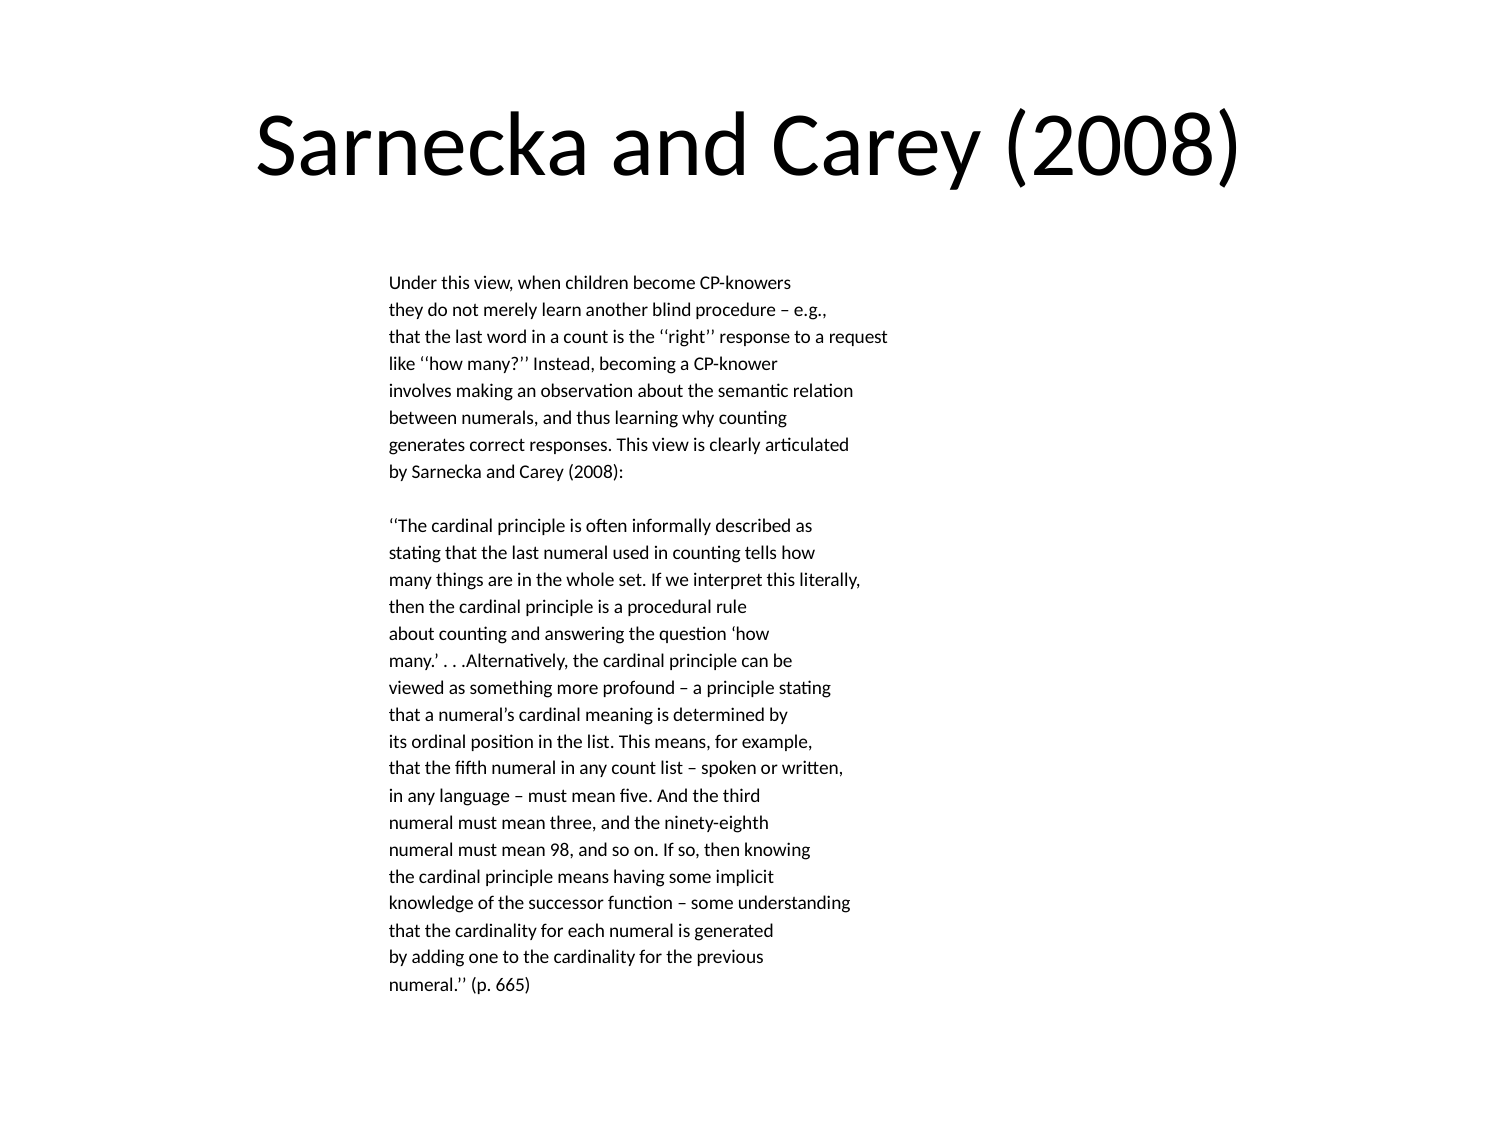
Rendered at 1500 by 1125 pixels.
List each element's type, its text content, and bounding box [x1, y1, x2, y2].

list Under this view, when children become CP-knowers they do not merely learn another blind procedure – e.g., that the last word in a count is the ‘‘right’’ response to a request like ‘‘how many?’’ Instead, becoming a CP-knower involves making an observation about the semantic relation between numerals, and thus learning why counting generates correct responses. This view is clearly articulated by Sarnecka and Carey (2008): ‘‘The cardinal principle is often informally described as stating that the last numeral used in counting tells how many things are in the whole set. If we interpret this literally, then the cardinal principle is a procedural rule about counting and answering the question ‘how many.’ . . .Alternatively, the cardinal principle can be viewed as something more profound – a principle stating that a numeral’s cardinal meaning is determined by its ordinal position in the list. This means, for example, that the fifth numeral in any count list – spoken or written, in any language – must mean five. And the third numeral must mean three, and the ninety-eighth numeral must mean 98, and so on. If so, then knowing the cardinal principle means having some implicit knowledge of the successor function – some understanding that the cardinality for each numeral is generated by adding one to the cardinality for the previous numeral.’’ (p. 665) [373, 262, 1425, 1005]
title Sarnecka and Carey (2008) [75, 45, 1425, 233]
